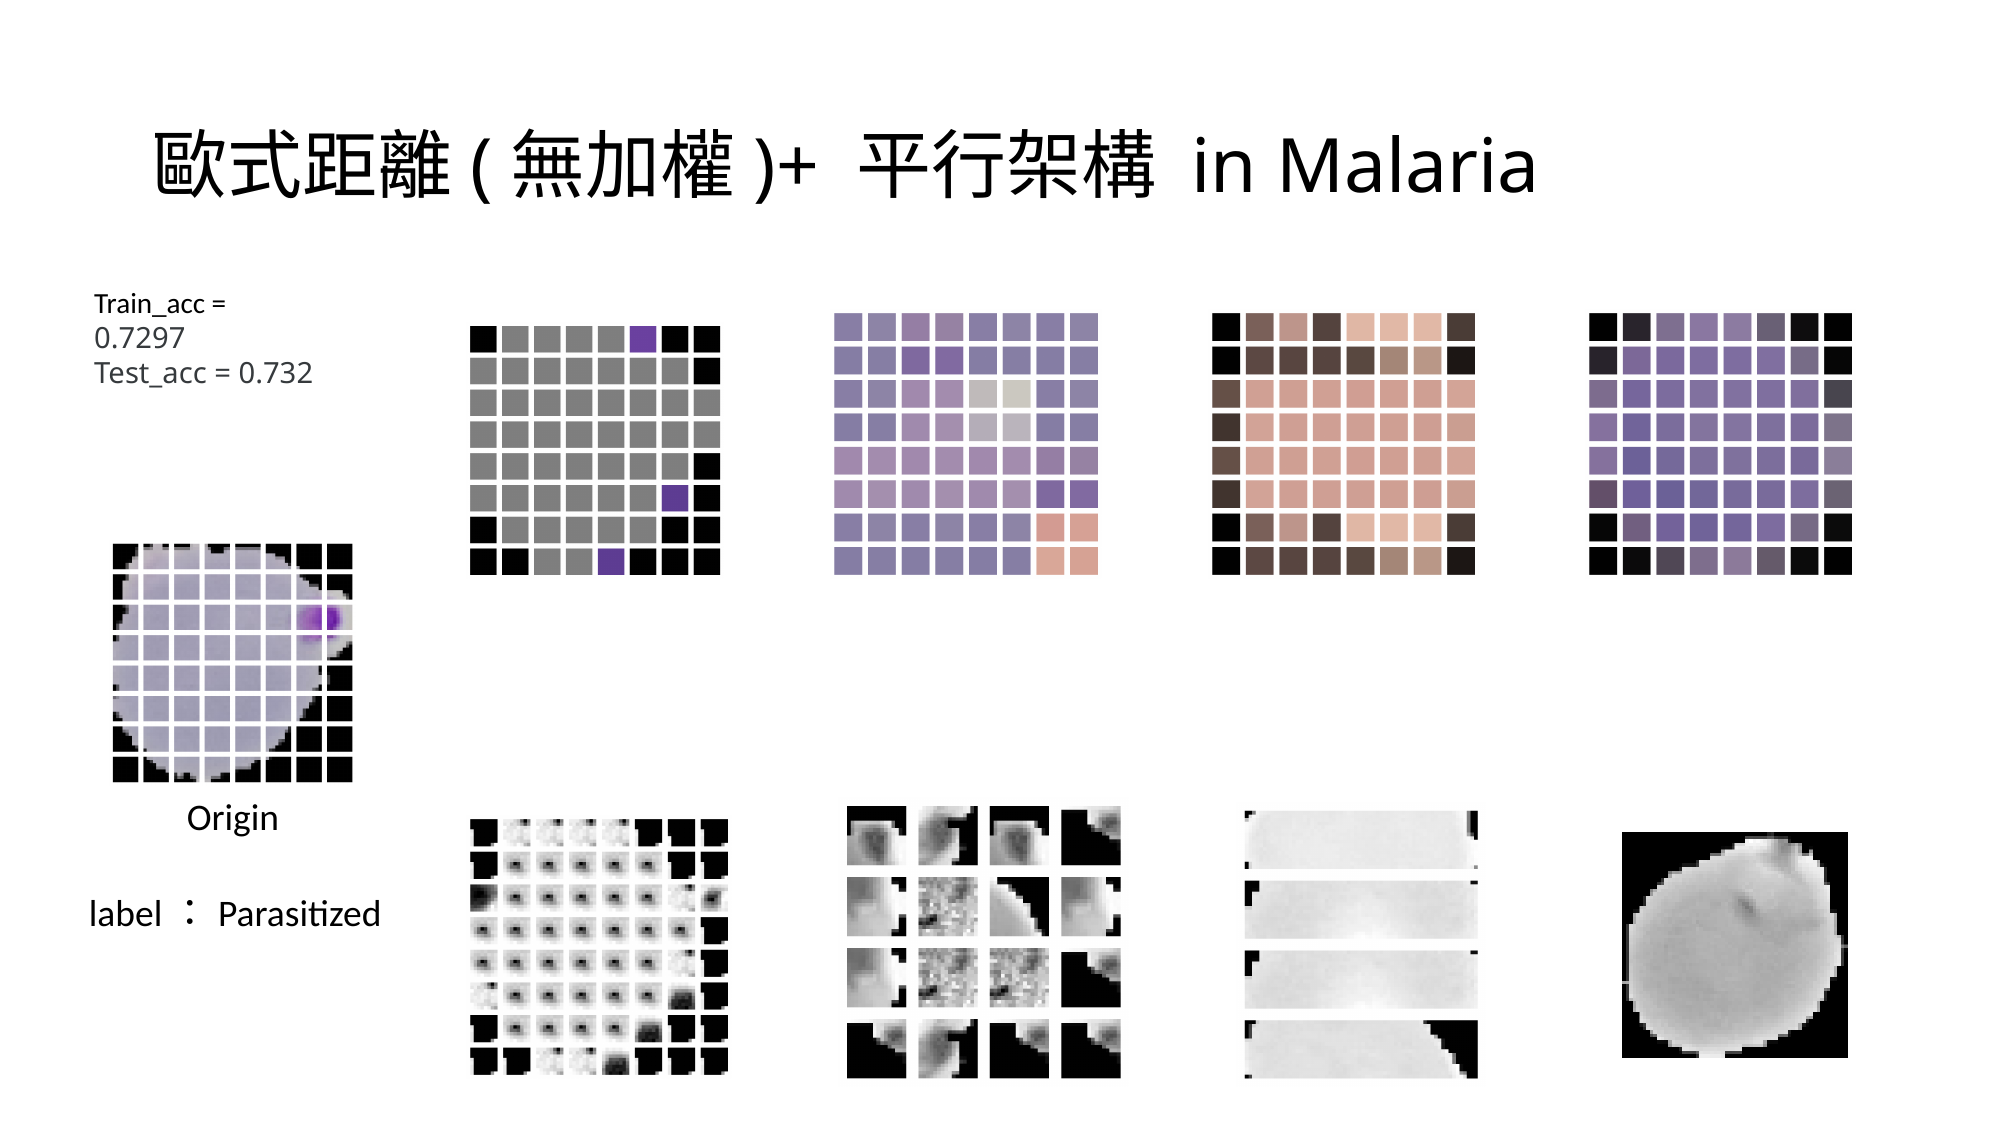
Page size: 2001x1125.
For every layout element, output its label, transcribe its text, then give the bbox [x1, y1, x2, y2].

title 歐式距離(無加權)+ 平行架構 in Malaria [137, 59, 1863, 278]
picture [1236, 802, 1486, 1087]
picture [109, 540, 356, 786]
picture [1585, 309, 1856, 579]
picture [466, 815, 732, 1079]
picture [1207, 309, 1479, 579]
picture [830, 309, 1102, 579]
picture [466, 322, 724, 579]
picture [838, 797, 1129, 1087]
picture [1592, 802, 1877, 1087]
text_box Train_acc = 0.7297 Test_acc = 0.732 [79, 277, 337, 397]
text_box Origin [172, 786, 302, 845]
text_box label：Parasitized [74, 881, 399, 942]
